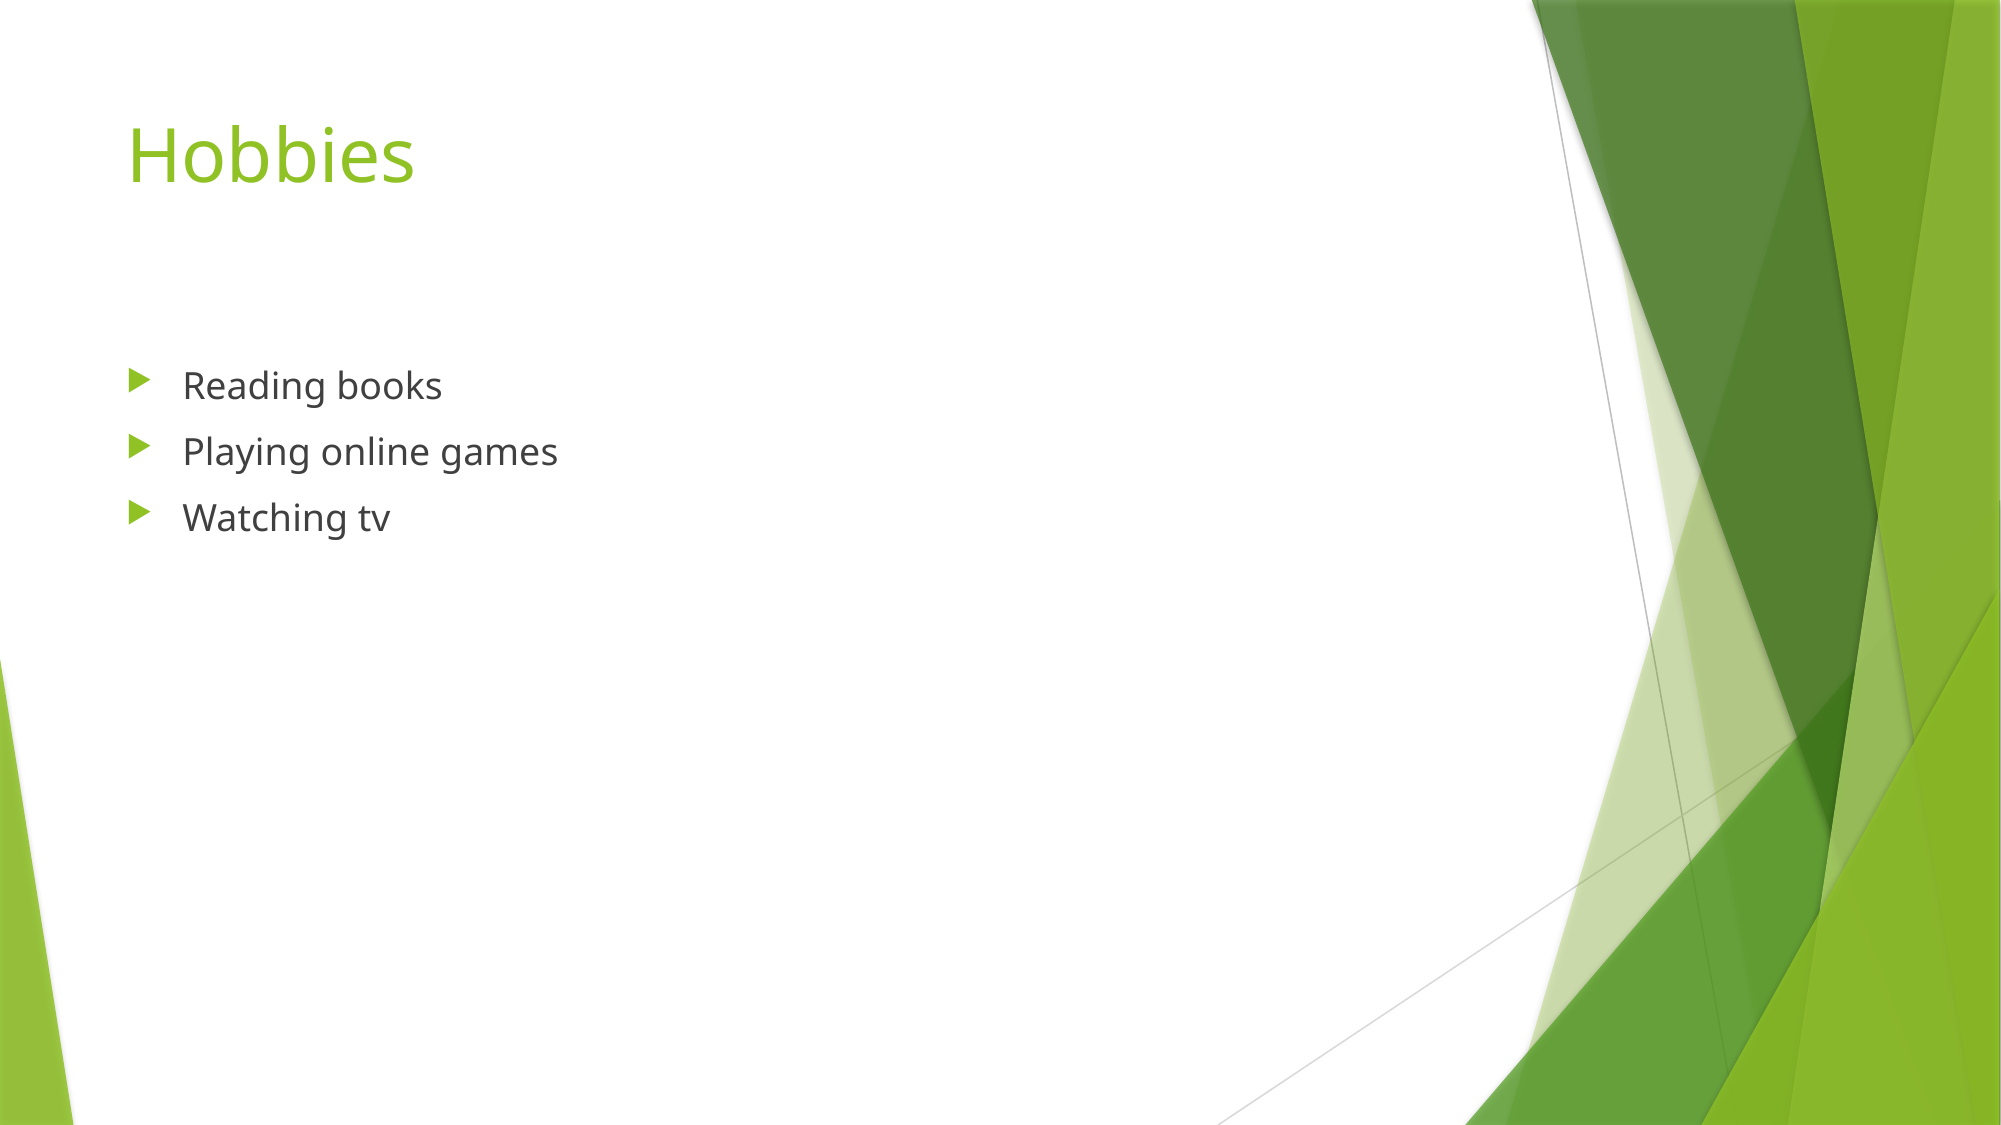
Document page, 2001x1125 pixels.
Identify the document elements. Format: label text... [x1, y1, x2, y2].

list Reading books Playing online games Watching tv [111, 354, 1522, 992]
title Hobbies [111, 99, 1522, 317]
